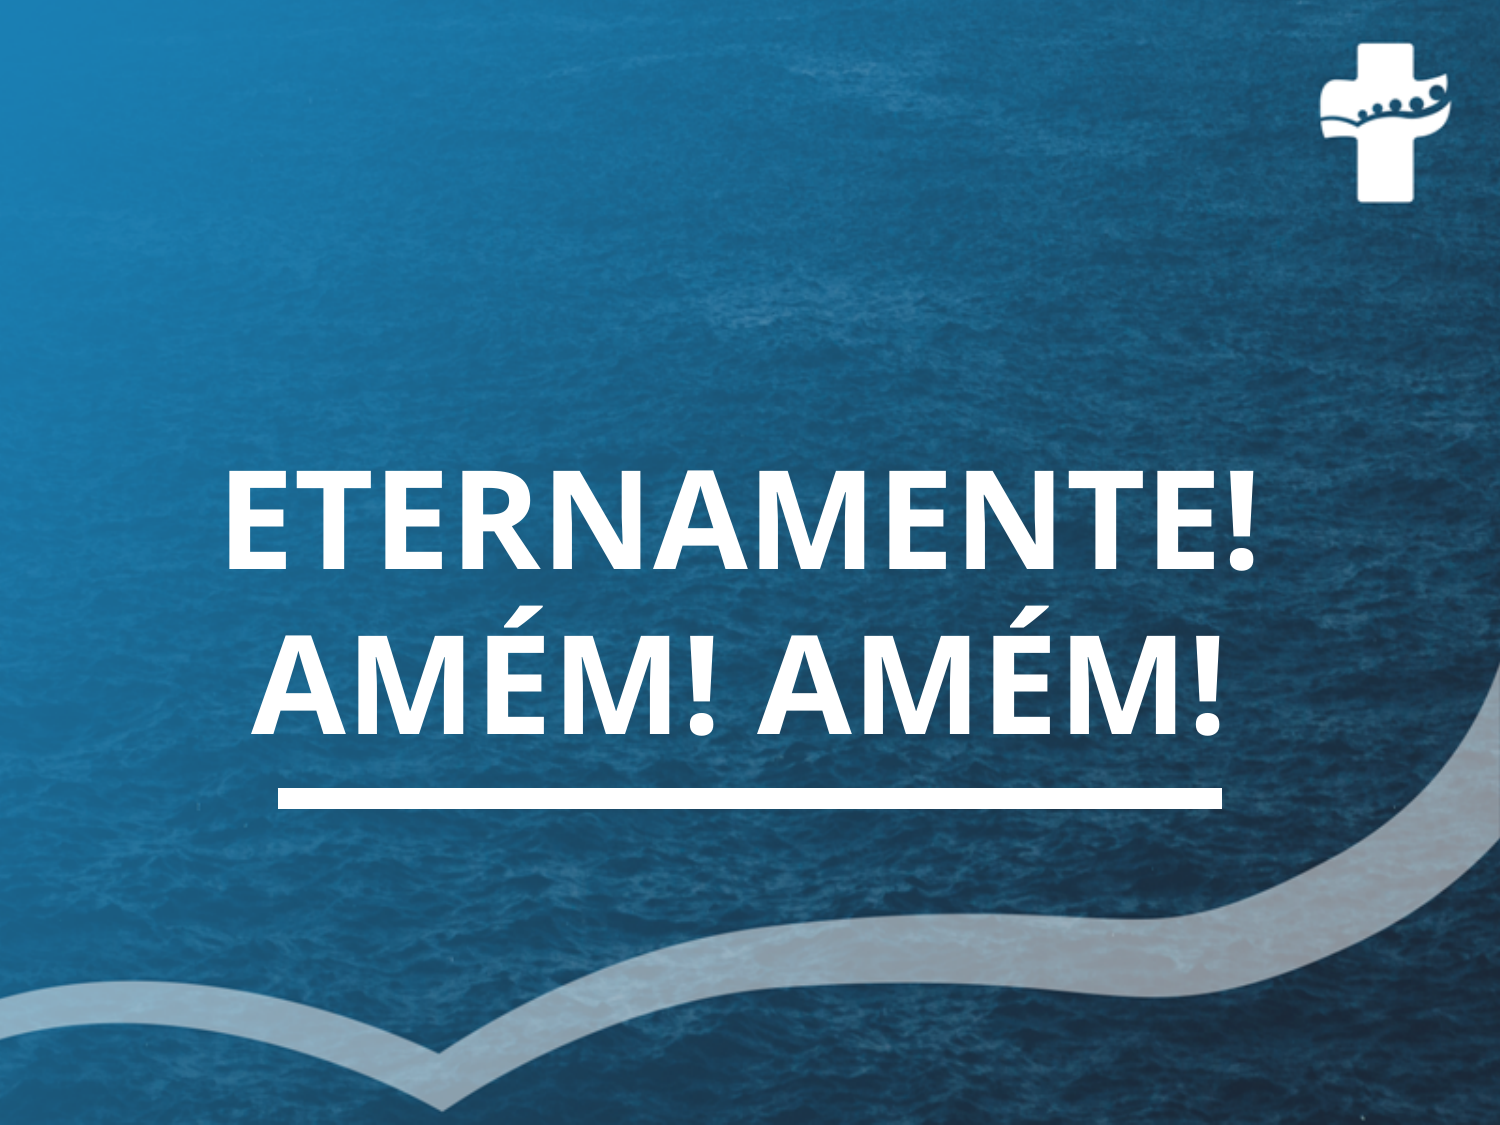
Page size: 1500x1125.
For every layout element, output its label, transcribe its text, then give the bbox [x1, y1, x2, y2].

picture [0, 0, 1500, 1125]
title ETERNAMENTE! AMÉM! AMÉM! [64, 503, 1416, 692]
